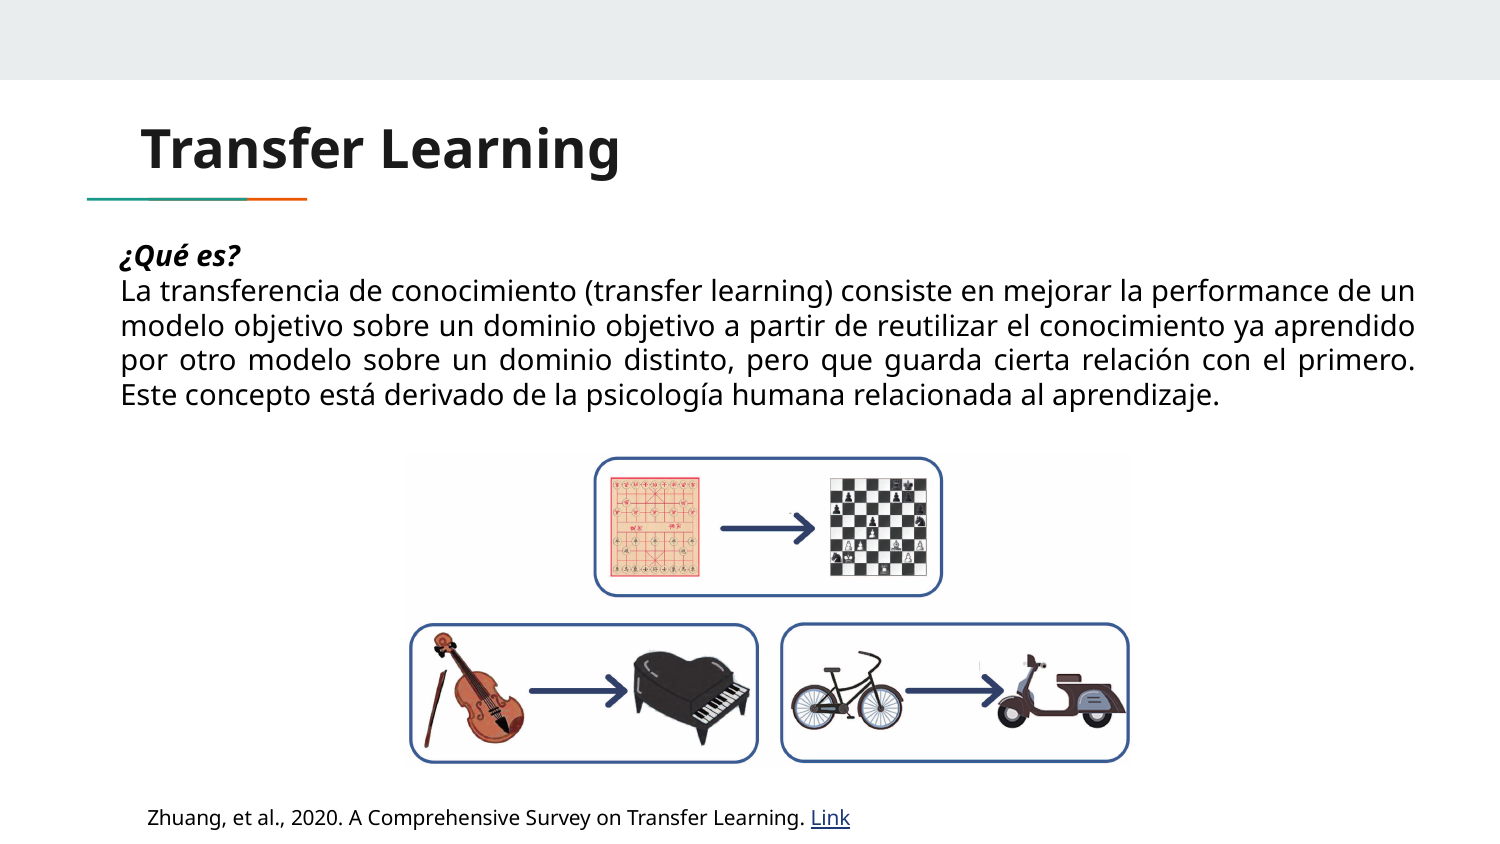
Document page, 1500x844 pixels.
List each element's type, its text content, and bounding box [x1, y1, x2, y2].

text_box Zhuang, et al., 2020. A Comprehensive Survey on Transfer Learning. Link [132, 790, 1456, 844]
text_box ¿Qué es? La transferencia de conocimiento (transfer learning) consiste en mejorar la performance de un modelo objetivo sobre un dominio objetivo a partir de reutilizar el conocimiento ya aprendido por otro modelo sobre un dominio distinto, pero que guarda cierta relación con el primero. Este concepto está derivado de la psicología humana relacionada al aprendizaje. [105, 221, 1433, 427]
title Transfer Learning [125, 99, 1478, 187]
picture [404, 453, 1133, 766]
